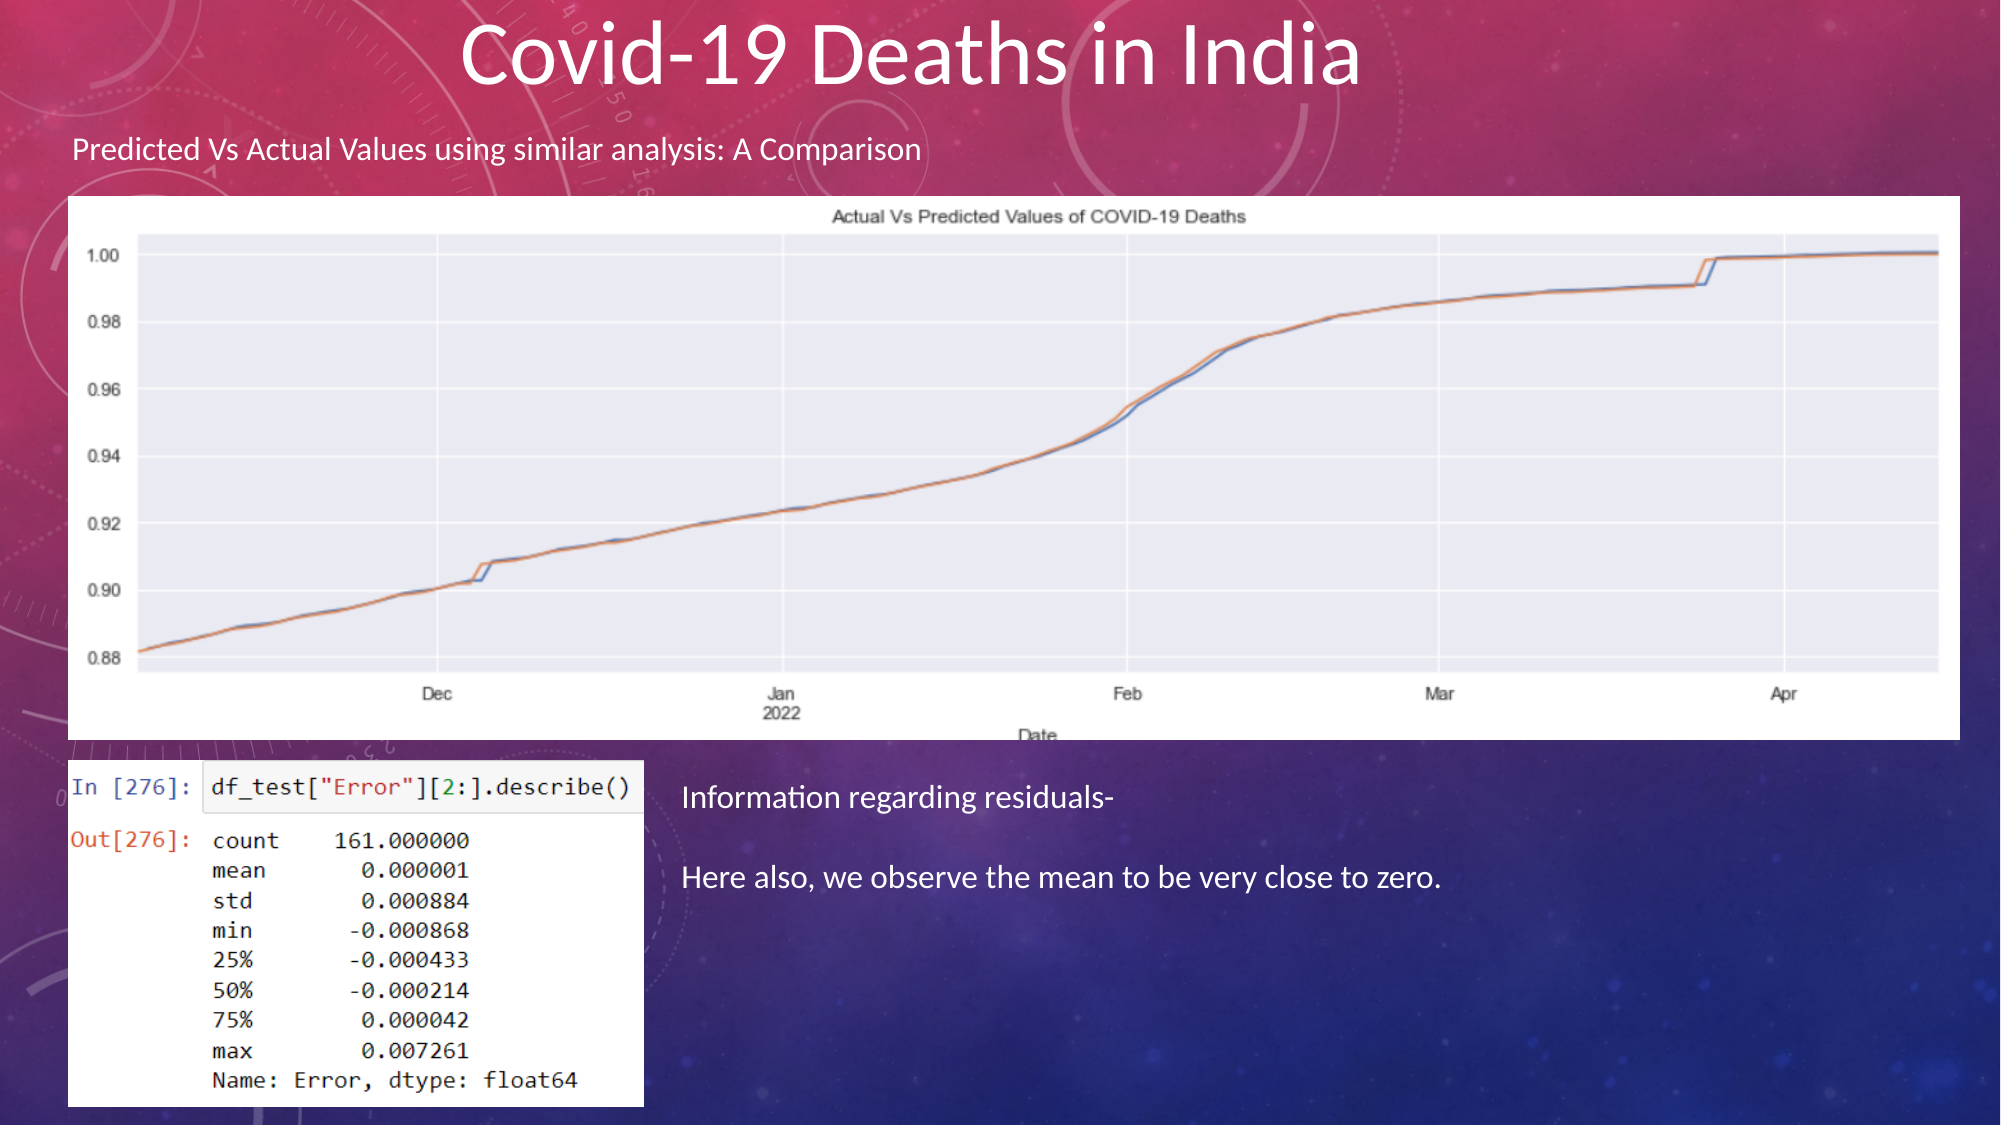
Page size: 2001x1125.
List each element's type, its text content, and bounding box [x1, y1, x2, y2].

text_box Predicted Vs Actual Values using similar analysis: A Comparison [57, 119, 964, 175]
text_box Covid-19 Deaths in India [226, 0, 1600, 111]
text_box Information regarding residuals- Here also, we observe the mean to be very close to zero. [666, 768, 1574, 903]
picture [0, 0, 2001, 1125]
